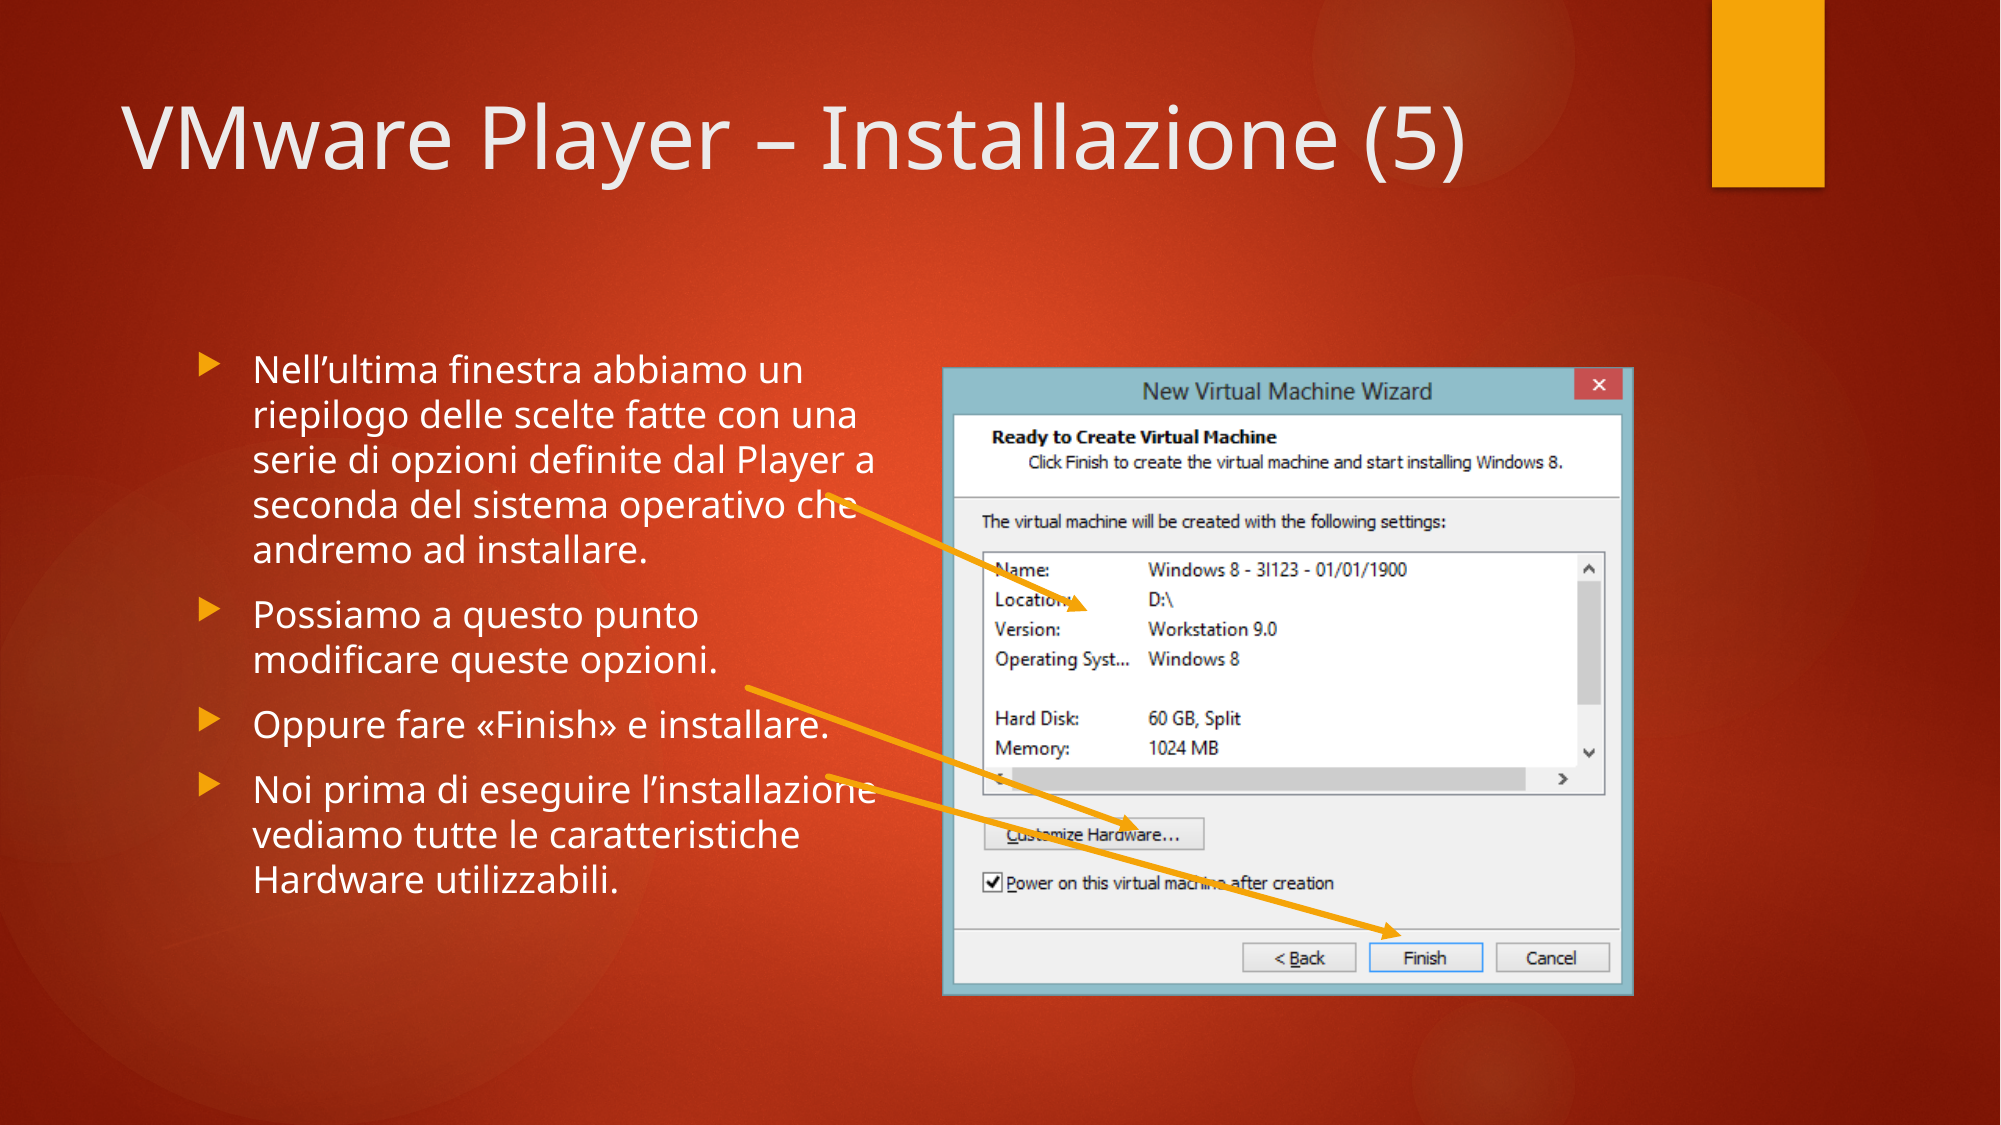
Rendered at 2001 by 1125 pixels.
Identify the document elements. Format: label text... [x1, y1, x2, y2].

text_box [827, 776, 1402, 937]
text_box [827, 494, 1088, 612]
list Nell’ultima finestra abbiamo un riepilogo delle scelte fatte con una serie di opzioni definite dal Player a seconda del sistema operativo che andremo ad installare. Possiamo a questo punto modificare queste opzioni. Oppure fare «Finish» e installare. Noi prima di eseguire l’installazione vediamo tutte le caratteristiche Hardware utilizzabili. [181, 338, 903, 1027]
picture [942, 367, 1634, 996]
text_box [747, 687, 1140, 830]
title VMware Player – Installazione (5) [106, 74, 1649, 304]
